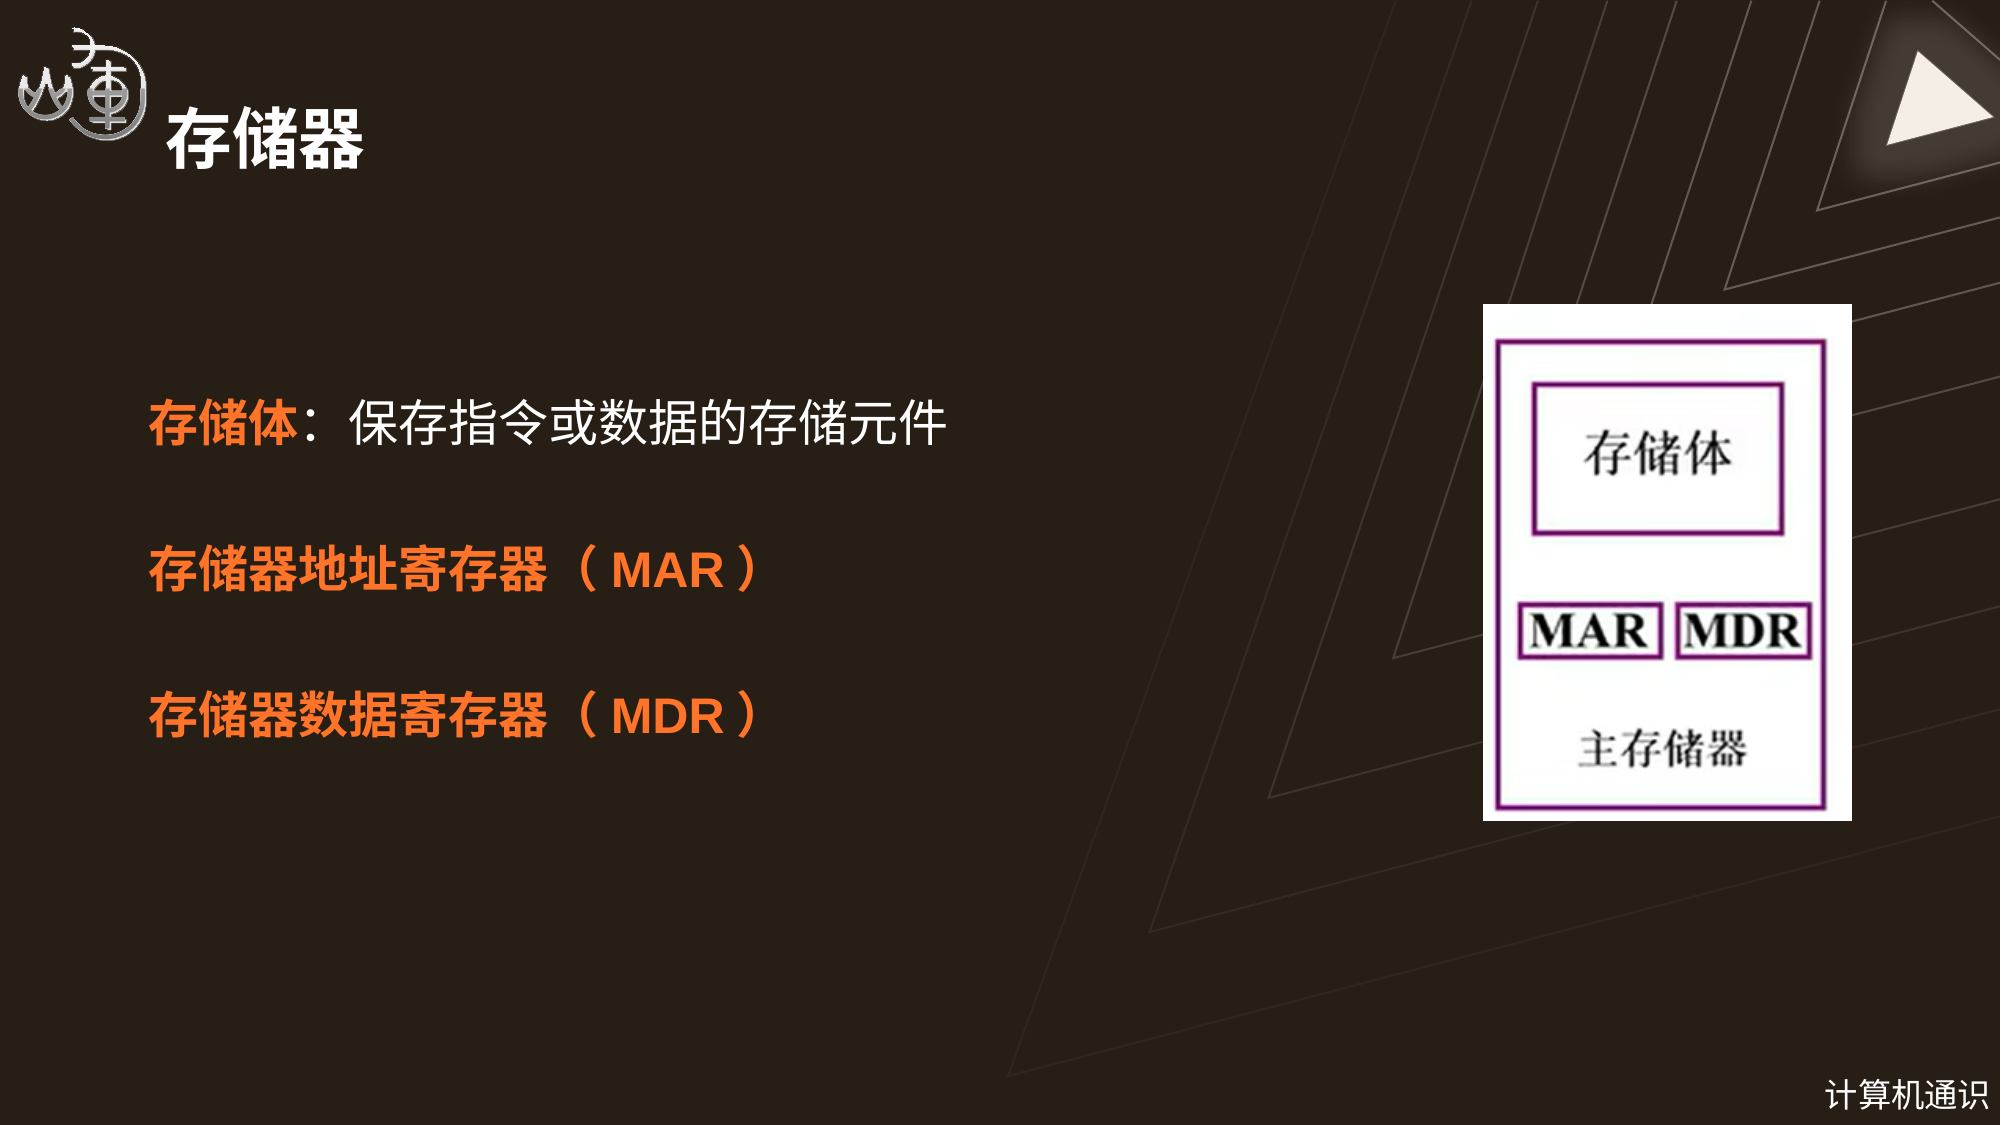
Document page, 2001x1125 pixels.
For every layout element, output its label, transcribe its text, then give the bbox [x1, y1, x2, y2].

picture [1483, 304, 1852, 821]
text_box 存储体：保存指令或数据的存储元件 存储器地址寄存器（MAR） 存储器数据寄存器（MDR） [148, 380, 1395, 744]
title 存储器 [165, 59, 1886, 178]
text_box 计算机通识 [1824, 1054, 2000, 1125]
picture [16, 22, 149, 155]
